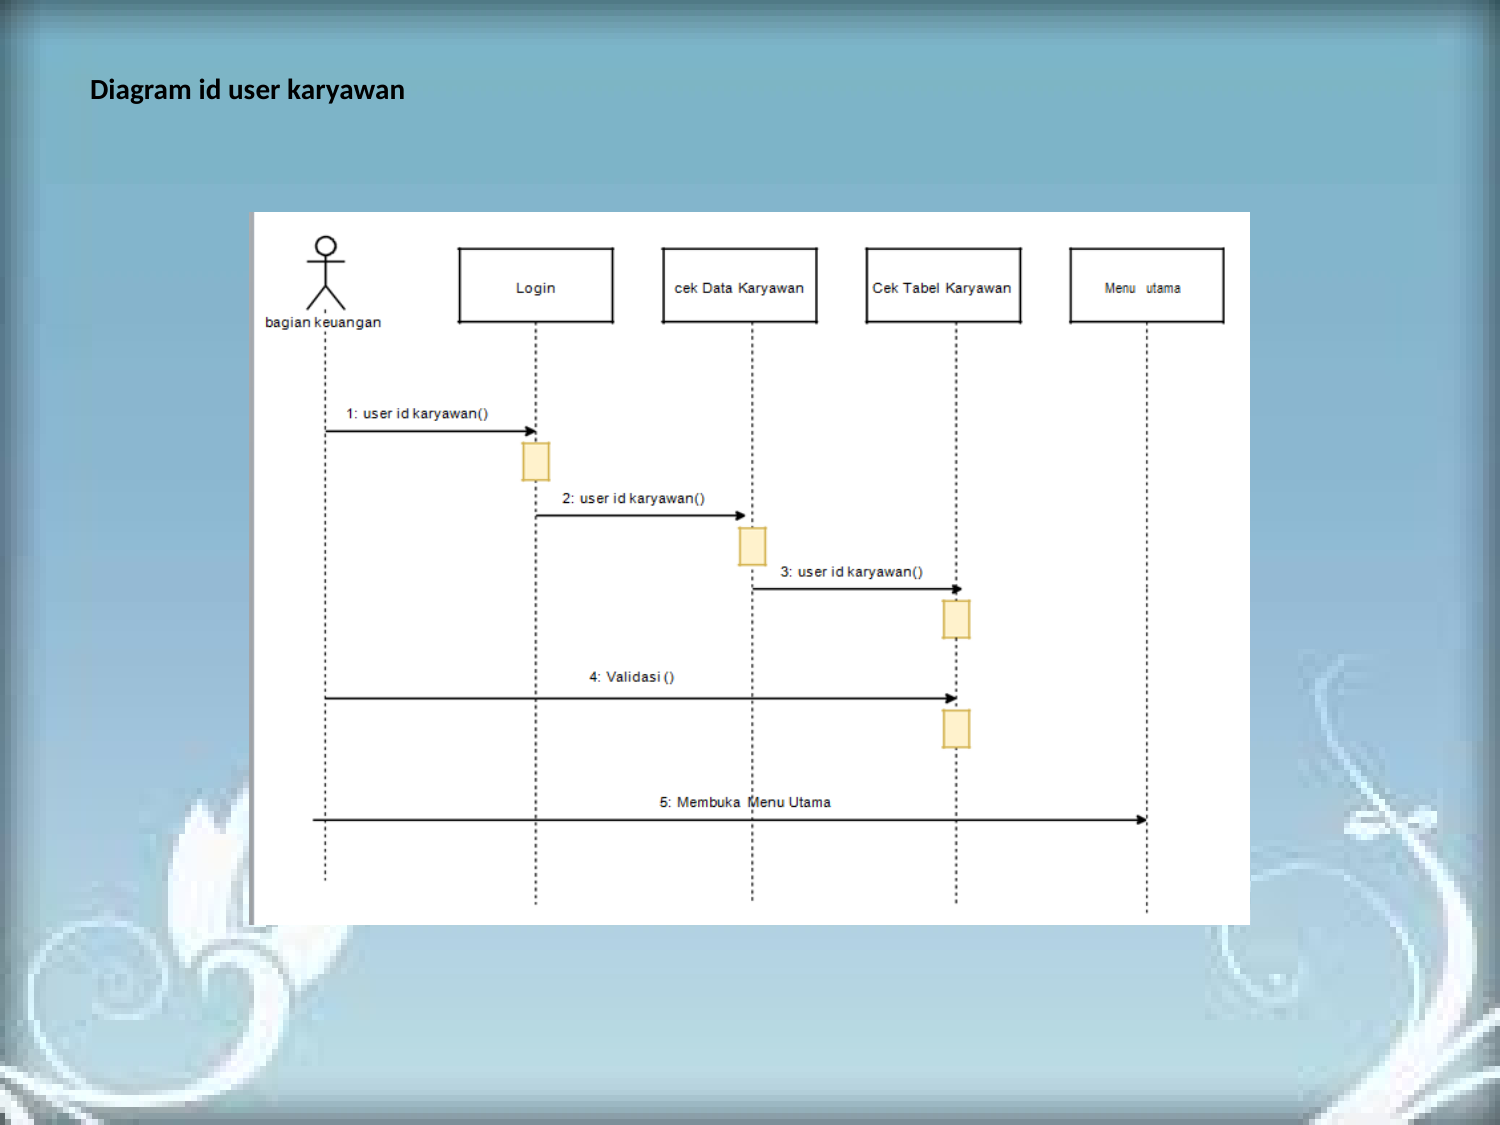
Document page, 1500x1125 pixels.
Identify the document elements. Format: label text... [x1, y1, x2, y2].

picture [0, 0, 1500, 1125]
list Diagram id user karyawan [75, 62, 1425, 1005]
